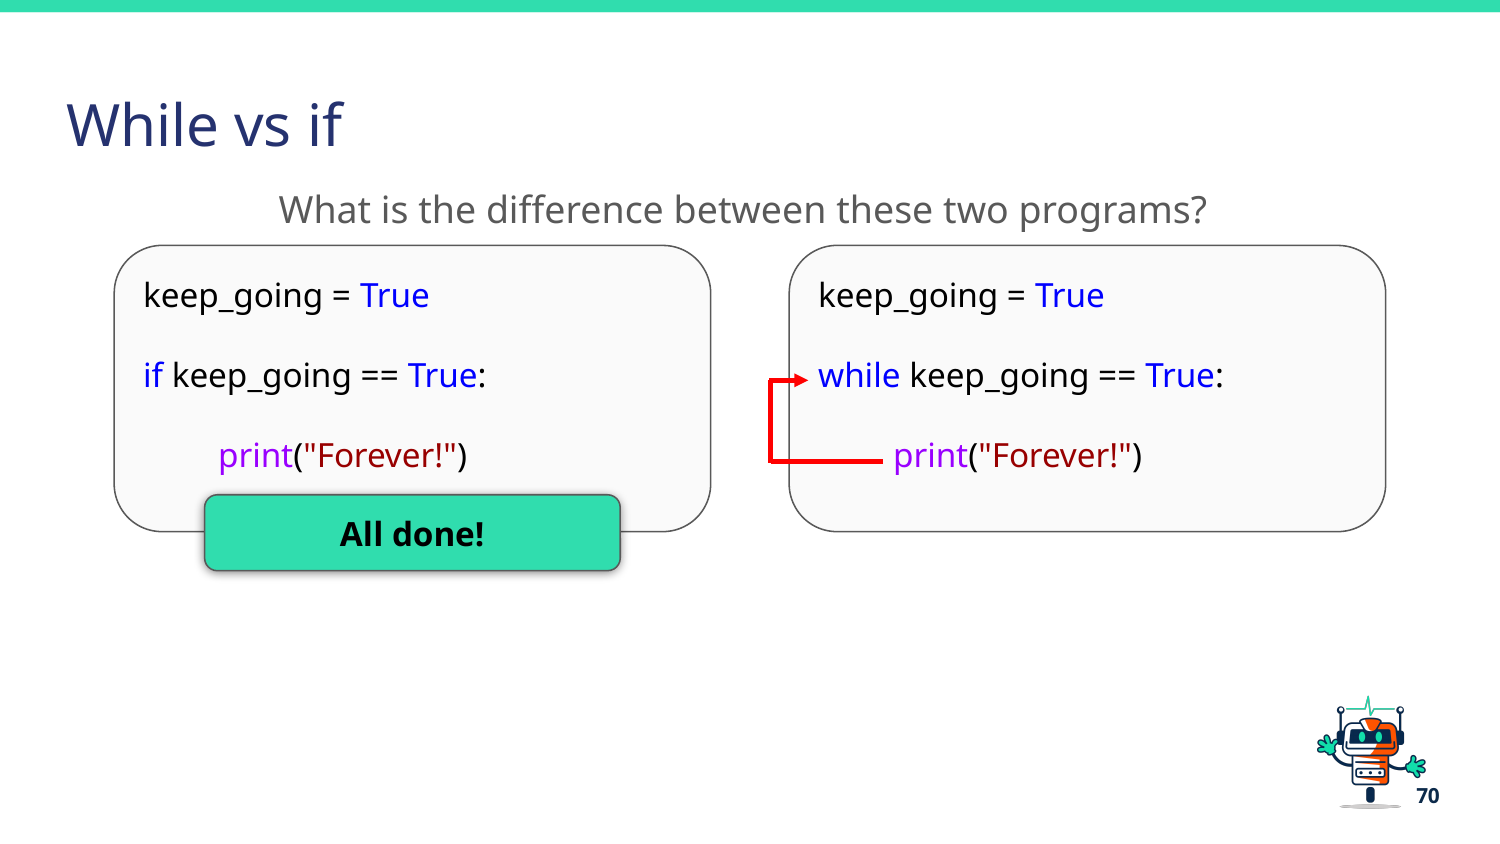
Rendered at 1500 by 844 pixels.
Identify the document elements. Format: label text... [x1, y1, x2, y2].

title While vs if [51, 72, 1449, 167]
text_box keep_going = True if keep_going == True: print("Forever!") [114, 245, 711, 532]
picture [1309, 687, 1435, 812]
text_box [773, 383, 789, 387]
text_box keep_going = True while keep_going == True: print("Forever!") [789, 245, 1386, 532]
text_box [760, 356, 789, 387]
list What is the difference between these two programs? [57, 151, 1429, 267]
slide_number 70 [1364, 764, 1455, 830]
text_box All done! [204, 494, 621, 571]
text_box [0, 0, 1500, 13]
